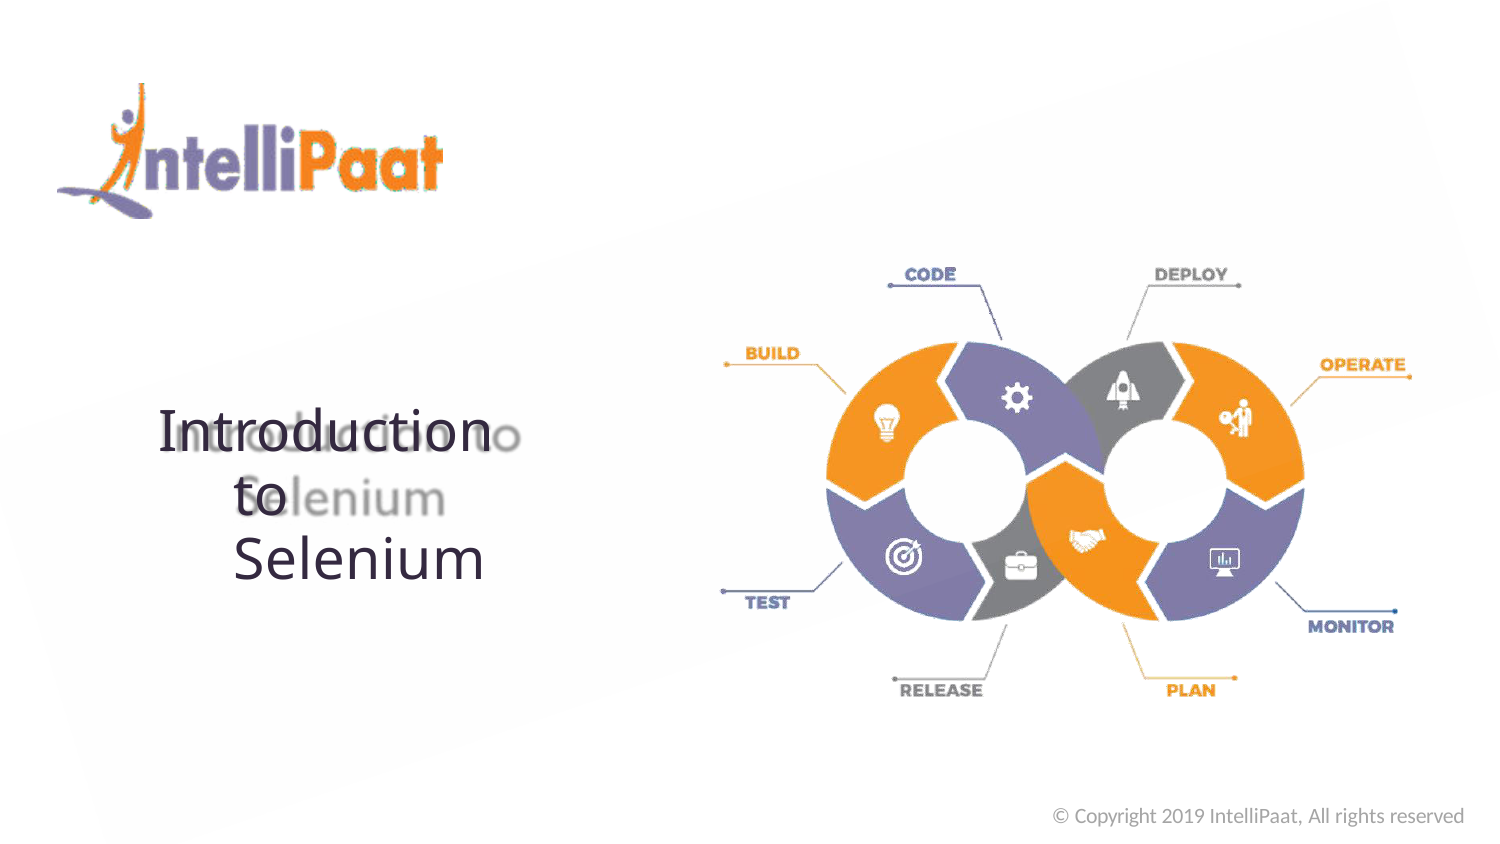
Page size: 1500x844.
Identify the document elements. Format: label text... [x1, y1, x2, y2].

text_box [0, 1, 1500, 844]
footer © Copyright 2019 IntelliPaat, All rights reserved [1049, 804, 1478, 844]
